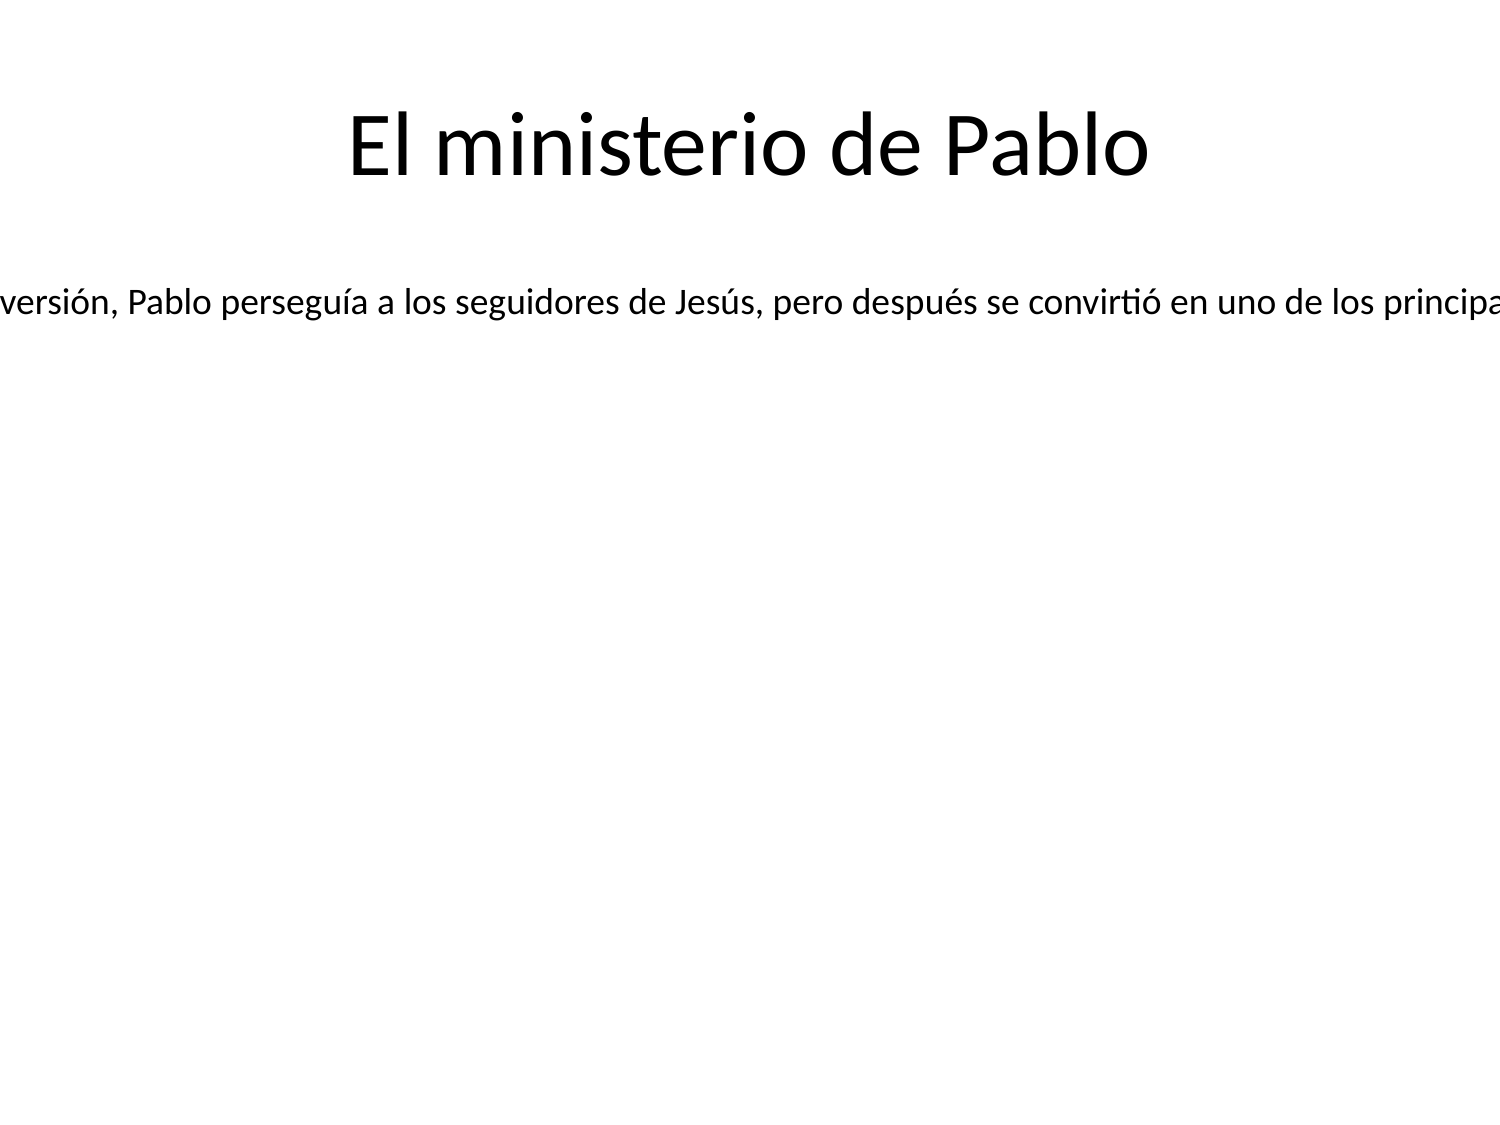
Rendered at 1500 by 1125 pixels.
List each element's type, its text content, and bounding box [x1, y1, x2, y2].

title El ministerio de Pablo [75, 45, 1425, 224]
text_box Pablo, también conocido como Saulo de Tarso, fue otro apóstol importante en la historia del cristianismo. Antes de su conversión, Pablo perseguía a los seguidores de Jesús, pero después se convirtió en uno de los principales difusores del mensaje cristiano. Escribió varias epístolas que forman parte del Nuevo Testamento. [0, 224, 1500, 330]
